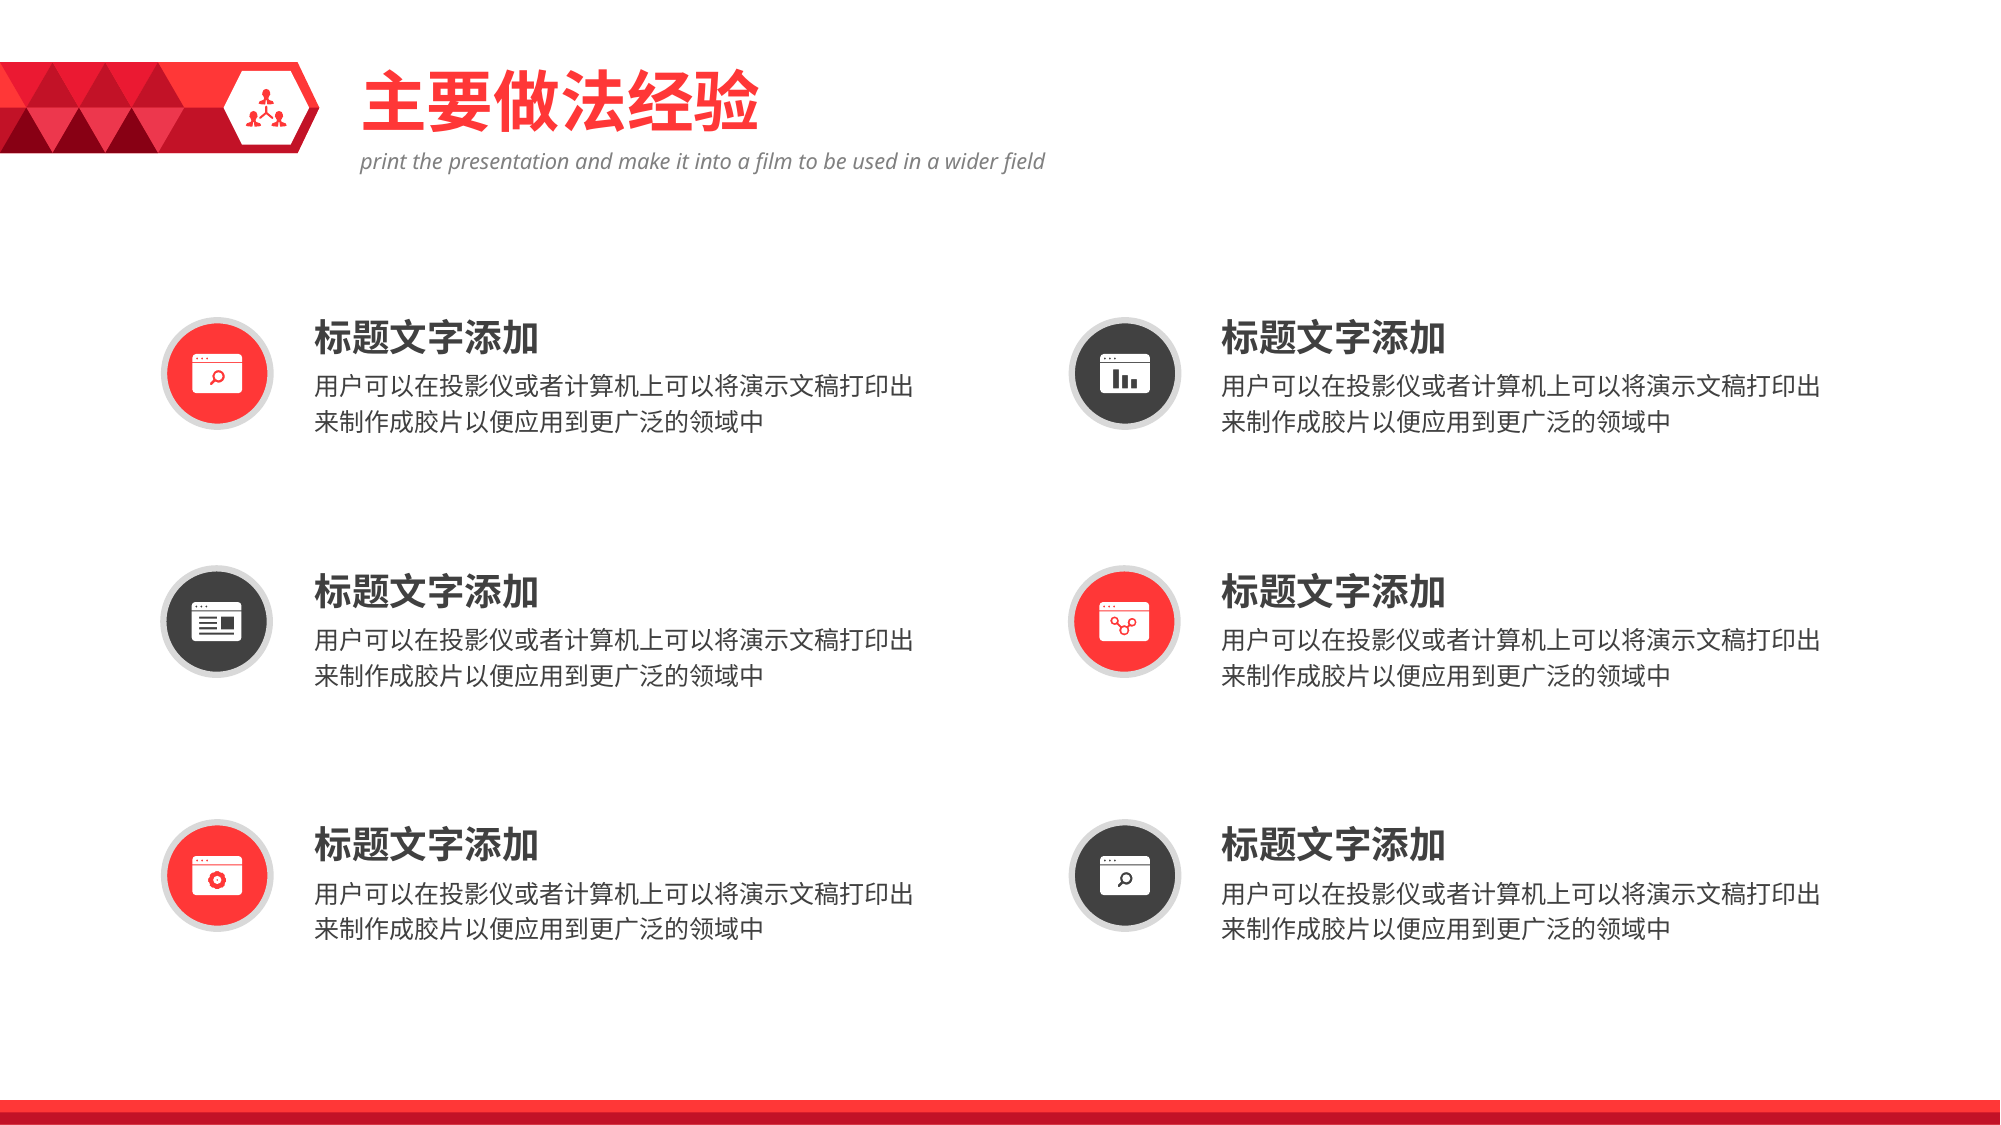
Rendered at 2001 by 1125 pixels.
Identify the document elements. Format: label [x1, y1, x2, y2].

text_box [345, 52, 1148, 180]
text_box [299, 551, 950, 699]
text_box [162, 567, 271, 676]
text_box [1207, 297, 1857, 446]
text_box [1100, 856, 1150, 896]
text_box [163, 821, 272, 930]
text_box [299, 297, 950, 446]
text_box [1207, 551, 1857, 699]
text_box [1070, 319, 1180, 428]
text_box [1207, 804, 1857, 953]
text_box [299, 804, 950, 953]
text_box [191, 602, 242, 642]
text_box [1100, 354, 1150, 394]
text_box [1070, 821, 1180, 930]
text_box [192, 856, 243, 896]
text_box [1099, 602, 1150, 642]
text_box [163, 319, 272, 428]
text_box [192, 354, 243, 394]
text_box [1070, 567, 1179, 676]
